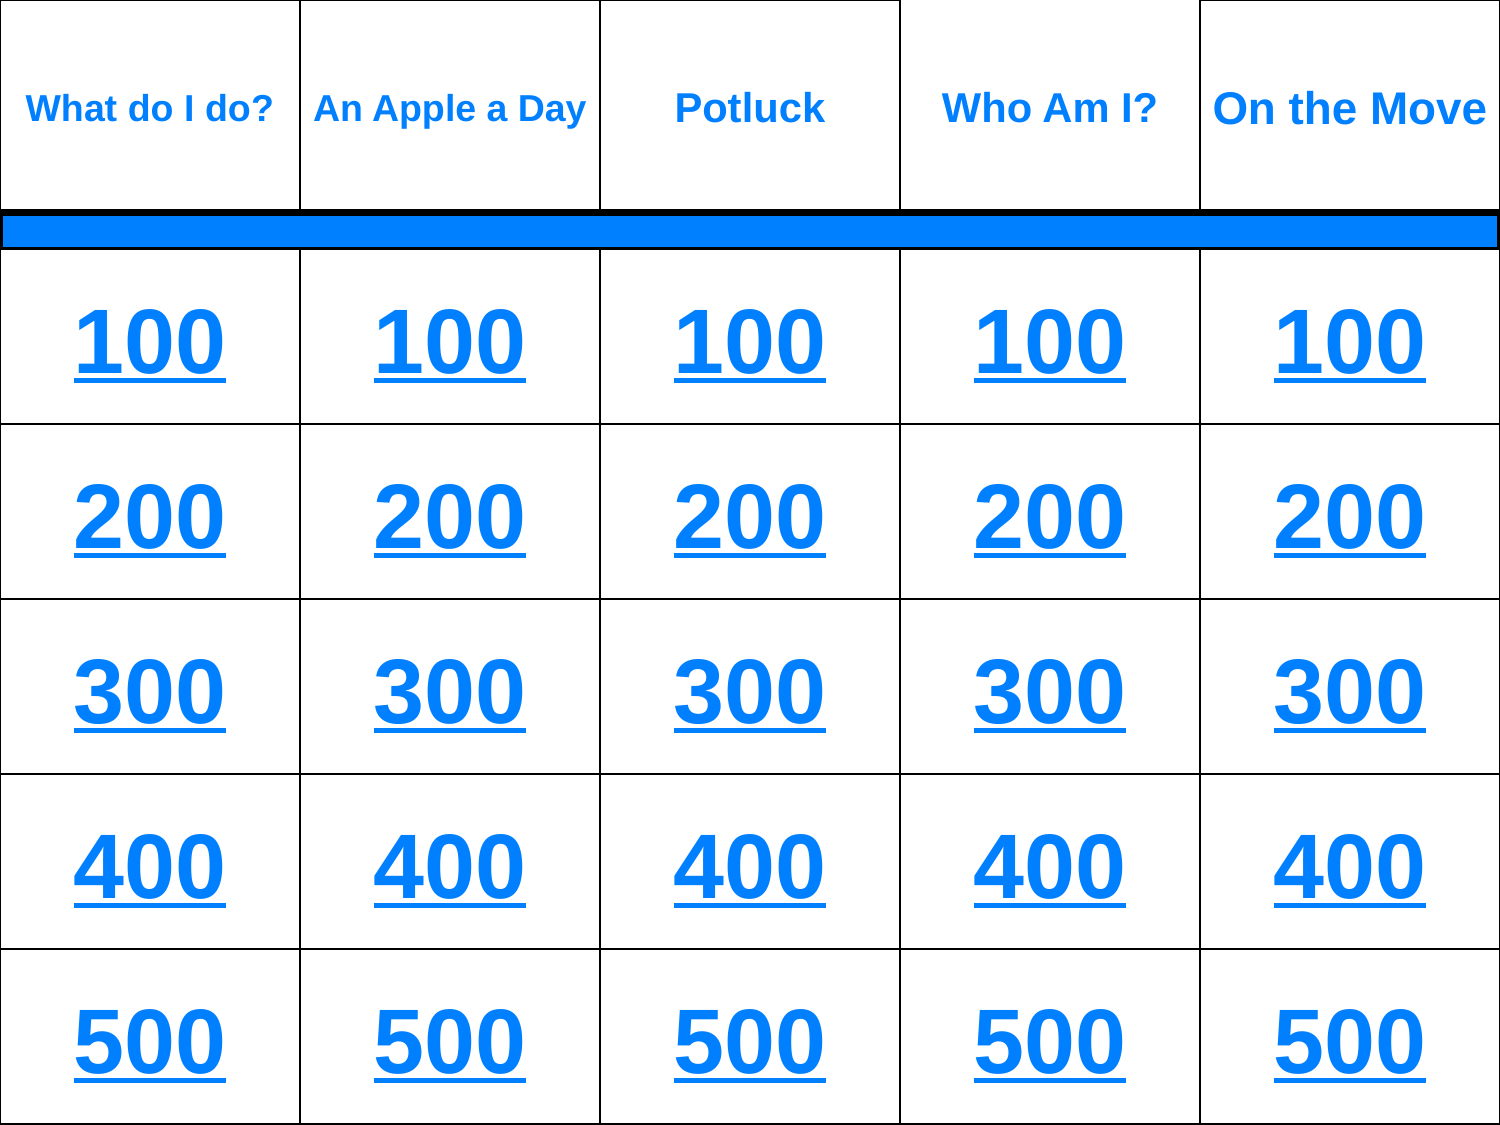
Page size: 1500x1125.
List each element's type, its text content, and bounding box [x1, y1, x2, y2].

text_box 500 [899, 949, 1199, 1125]
text_box 400 [299, 774, 599, 949]
text_box 200 [599, 424, 899, 599]
text_box 300 [1199, 599, 1500, 774]
text_box 300 [299, 599, 599, 774]
text_box 100 [599, 249, 899, 424]
text_box 100 [299, 249, 599, 424]
text_box 500 [0, 949, 299, 1125]
text_box 100 [1199, 249, 1500, 424]
text_box 200 [299, 424, 599, 599]
text_box Who Am I? [899, 0, 1199, 212]
text_box 400 [599, 774, 899, 949]
text_box 300 [0, 599, 299, 774]
text_box On the Move [1199, 0, 1500, 212]
text_box 200 [899, 424, 1199, 599]
text_box Potluck [599, 0, 899, 212]
text_box 100 [0, 249, 299, 424]
text_box 500 [1199, 949, 1500, 1125]
text_box 500 [599, 949, 899, 1125]
text_box 100 [899, 249, 1199, 424]
text_box 200 [0, 424, 299, 599]
text_box 300 [899, 599, 1199, 774]
text_box An Apple a Day [299, 0, 599, 212]
text_box 400 [1199, 774, 1500, 949]
text_box 200 [1199, 424, 1500, 599]
text_box 400 [899, 774, 1199, 949]
text_box What do I do? [0, 0, 299, 212]
text_box 300 [599, 599, 899, 774]
text_box 500 [299, 949, 599, 1125]
text_box [0, 212, 1500, 249]
text_box 400 [0, 774, 299, 949]
